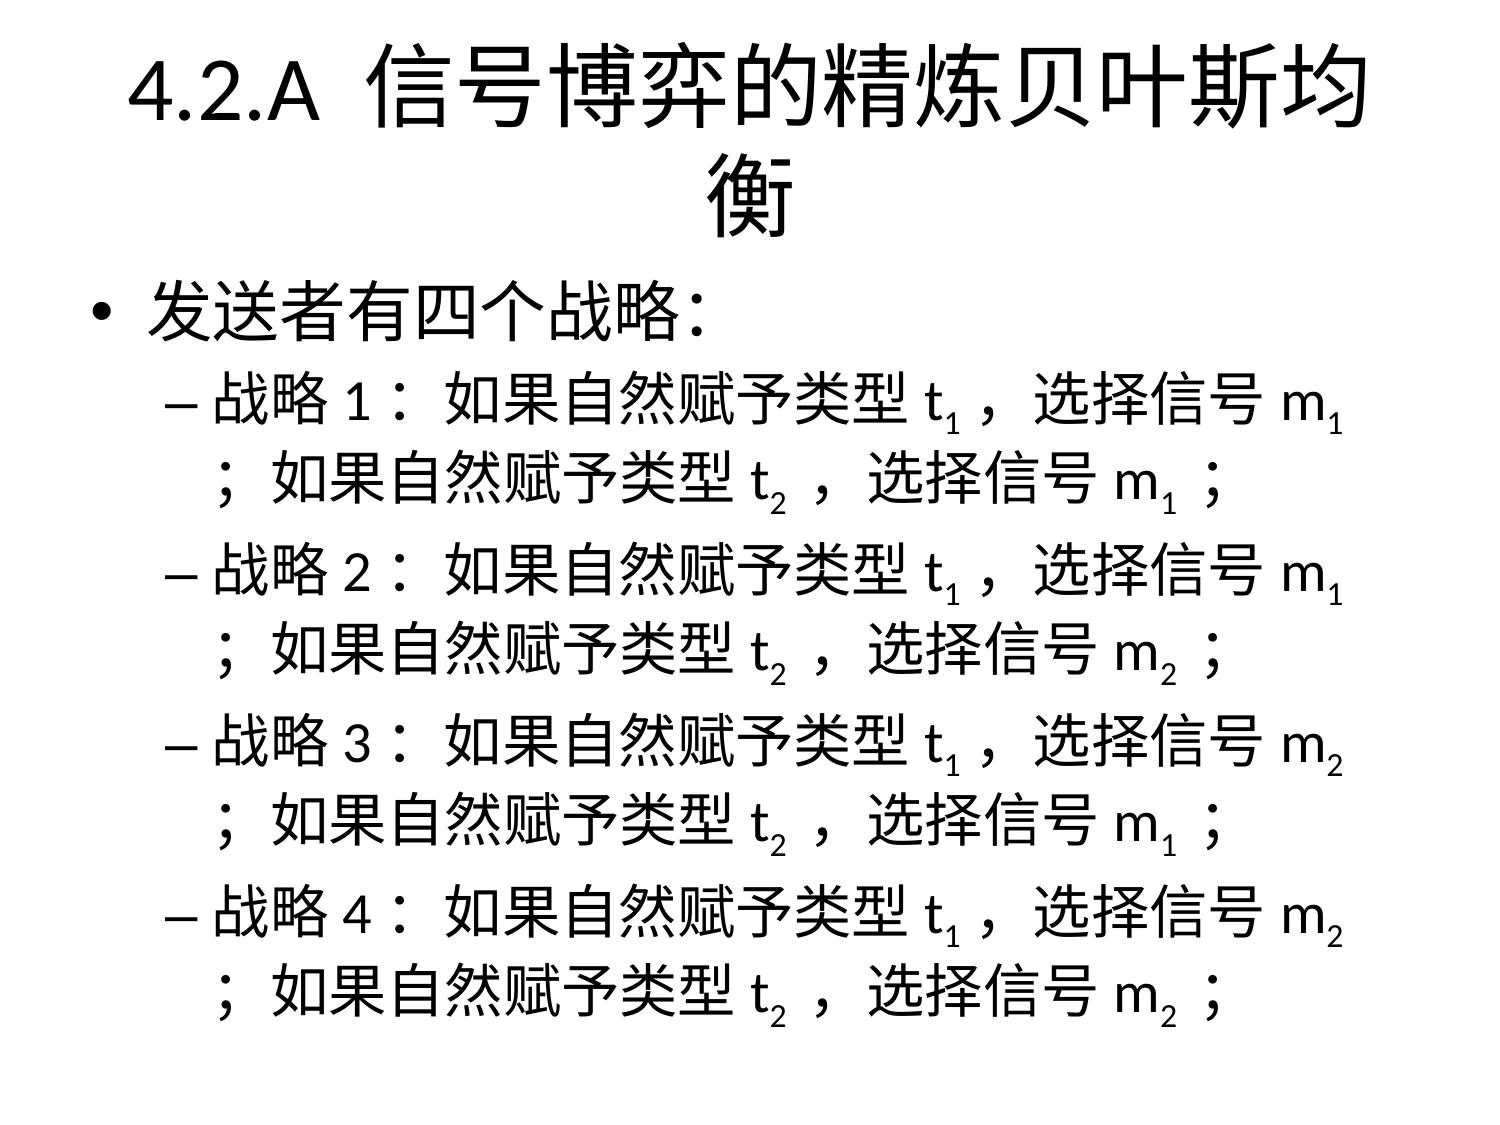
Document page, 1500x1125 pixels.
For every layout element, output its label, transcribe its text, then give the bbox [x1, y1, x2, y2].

list 发送者有四个战略： 战略1：如果自然赋予类型t1，选择信号m1 ；如果自然赋予类型t2 ，选择信号m1 ； 战略2：如果自然赋予类型t1，选择信号m1 ；如果自然赋予类型t2 ，选择信号m2 ； 战略3：如果自然赋予类型t1，选择信号m2 ；如果自然赋予类型t2 ，选择信号m1 ； 战略4：如果自然赋予类型t1，选择信号m2 ；如果自然赋予类型t2 ，选择信号m2 ； [74, 262, 1426, 1088]
title 4.2.A 信号博弈的精炼贝叶斯均衡 [74, 44, 1426, 233]
